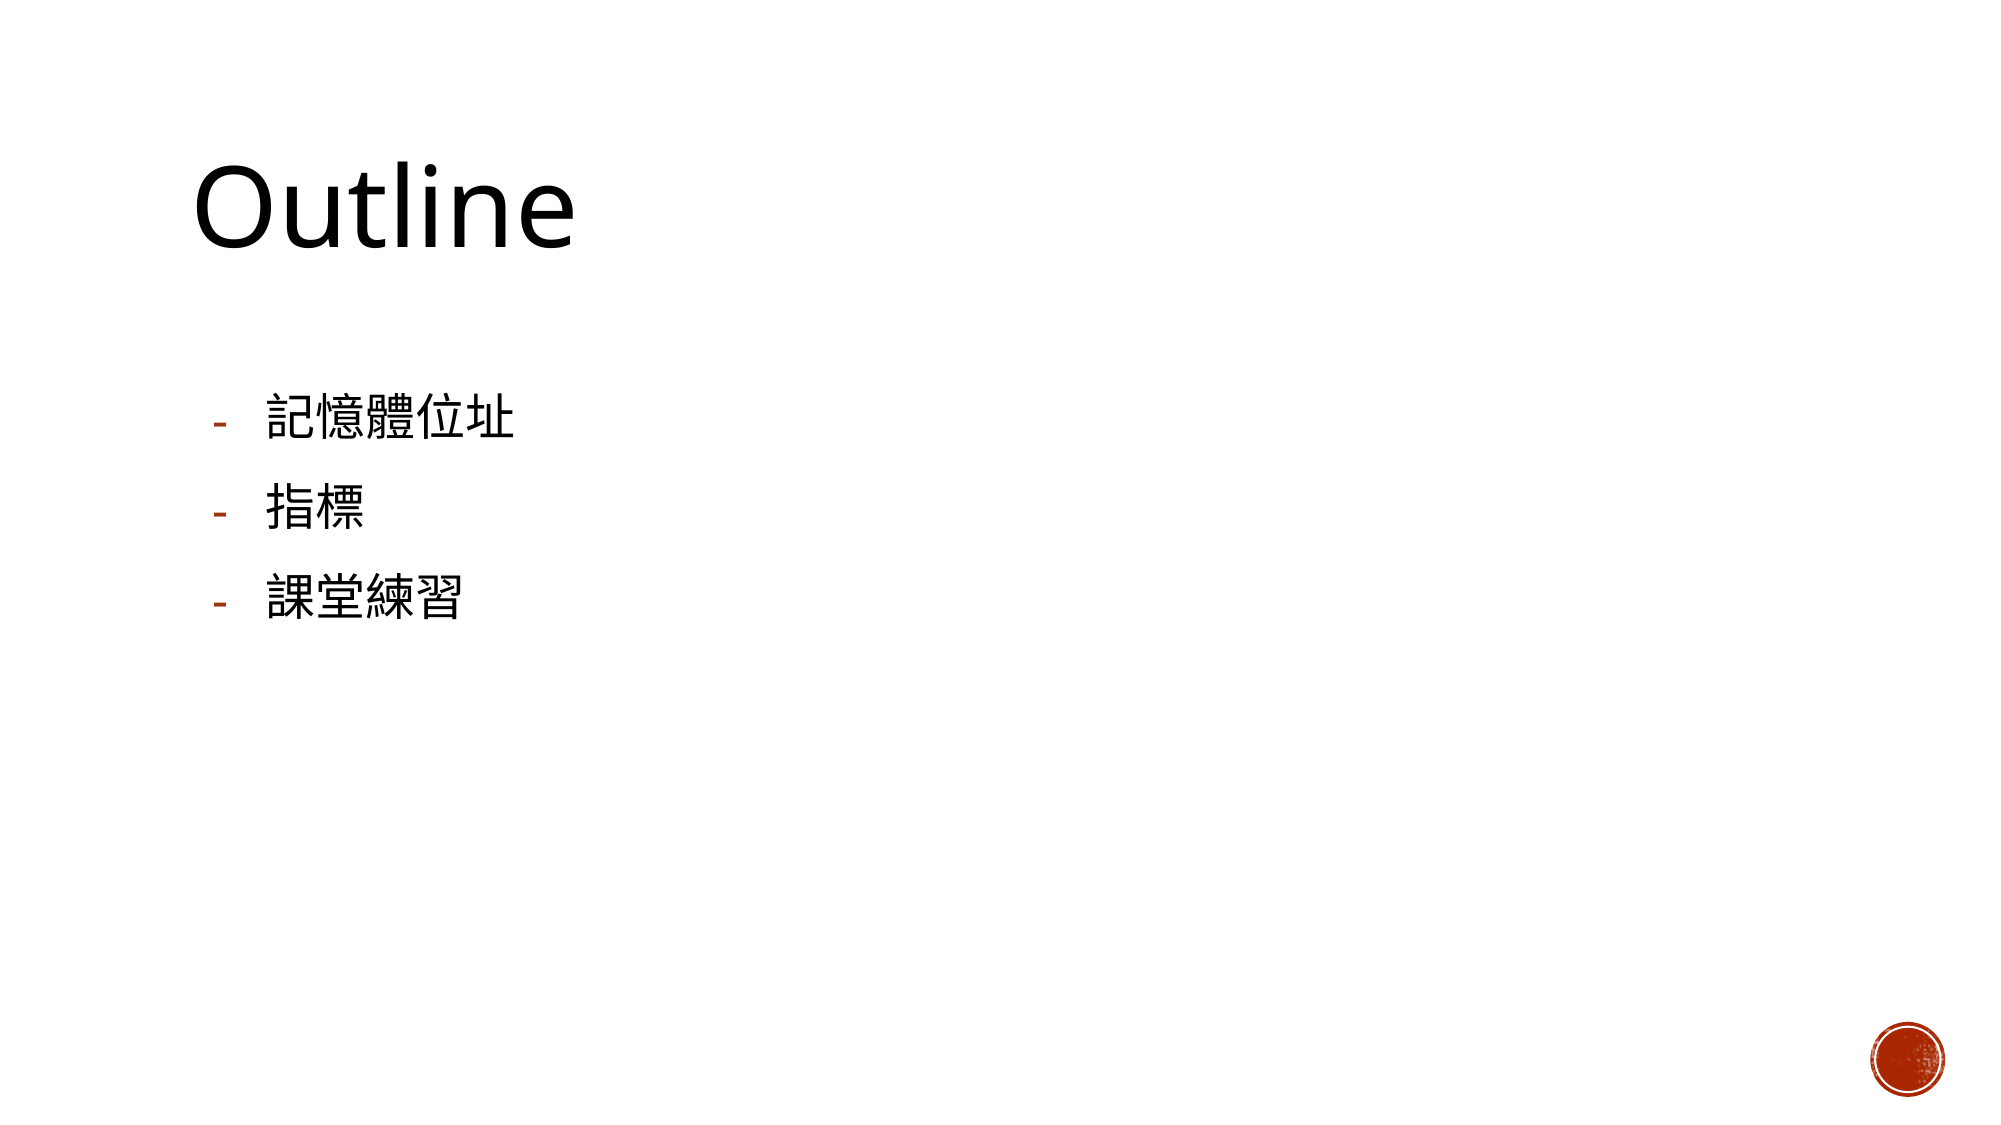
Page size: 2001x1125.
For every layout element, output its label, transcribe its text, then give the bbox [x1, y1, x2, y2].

title Outline [175, 79, 1826, 344]
list 記憶體位址 指標 課堂練習 [175, 348, 1826, 1013]
picture [1870, 1021, 1946, 1097]
